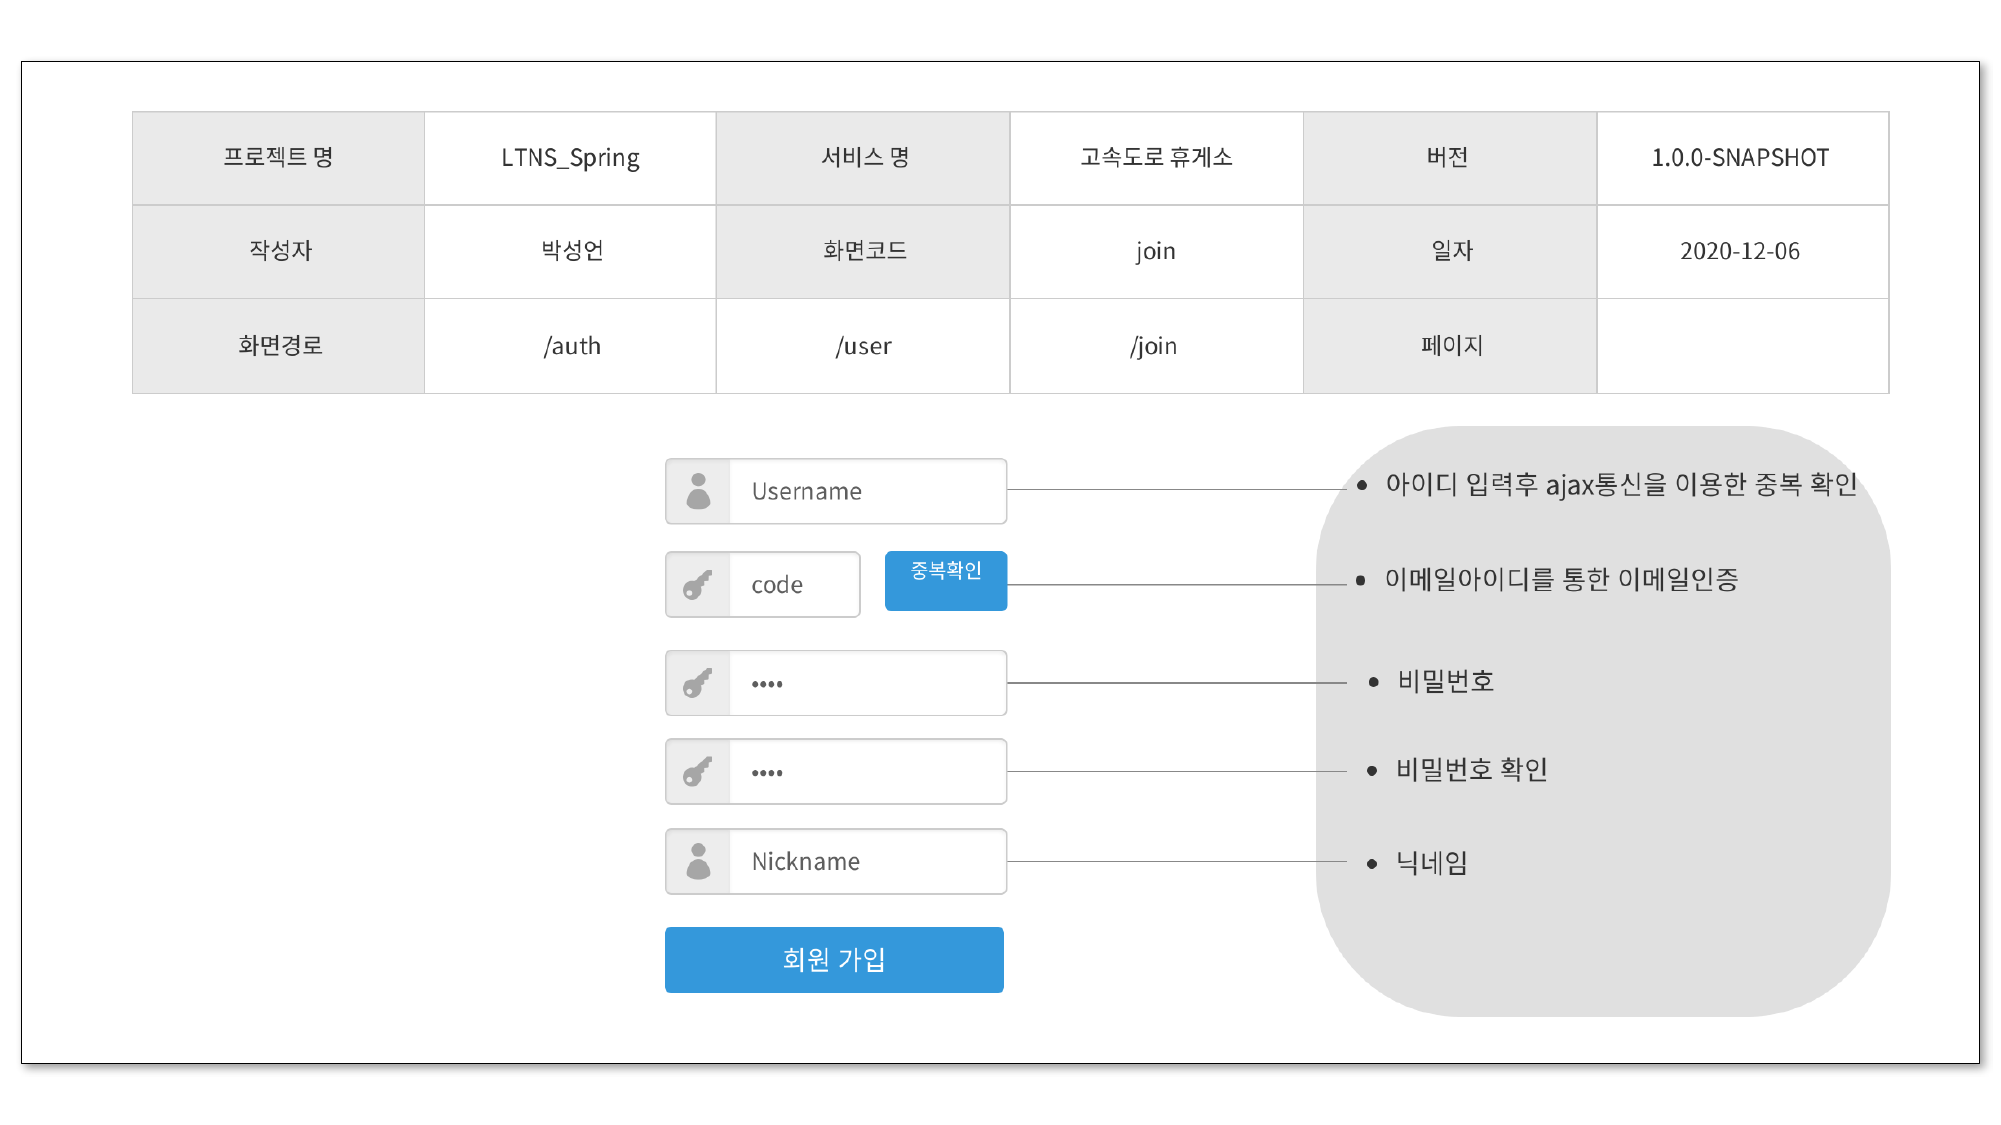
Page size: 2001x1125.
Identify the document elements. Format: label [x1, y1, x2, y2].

picture [22, 62, 1979, 1063]
